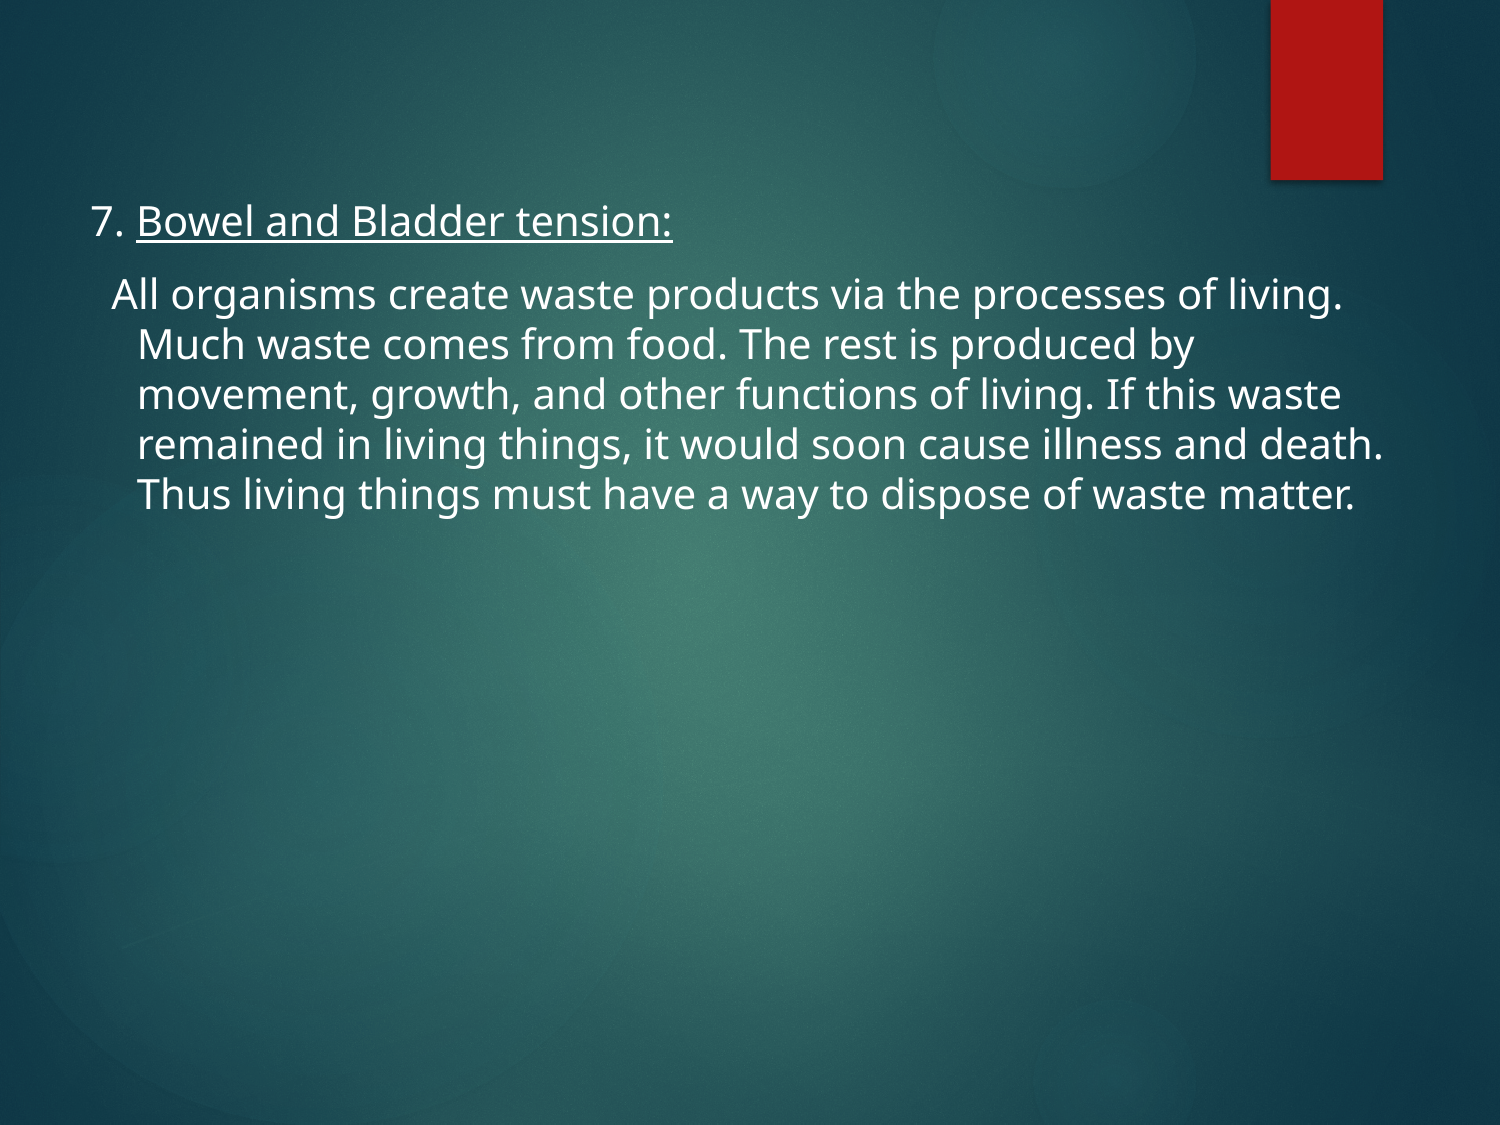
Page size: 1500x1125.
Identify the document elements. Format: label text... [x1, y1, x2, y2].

list 7. Bowel and Bladder tension: All organisms create waste products via the processes of living. Much waste comes from food. The rest is produced by movement, growth, and other functions of living. If this waste remained in living things, it would soon cause illness and death. Thus living things must have a way to dispose of waste matter. [75, 187, 1425, 1006]
